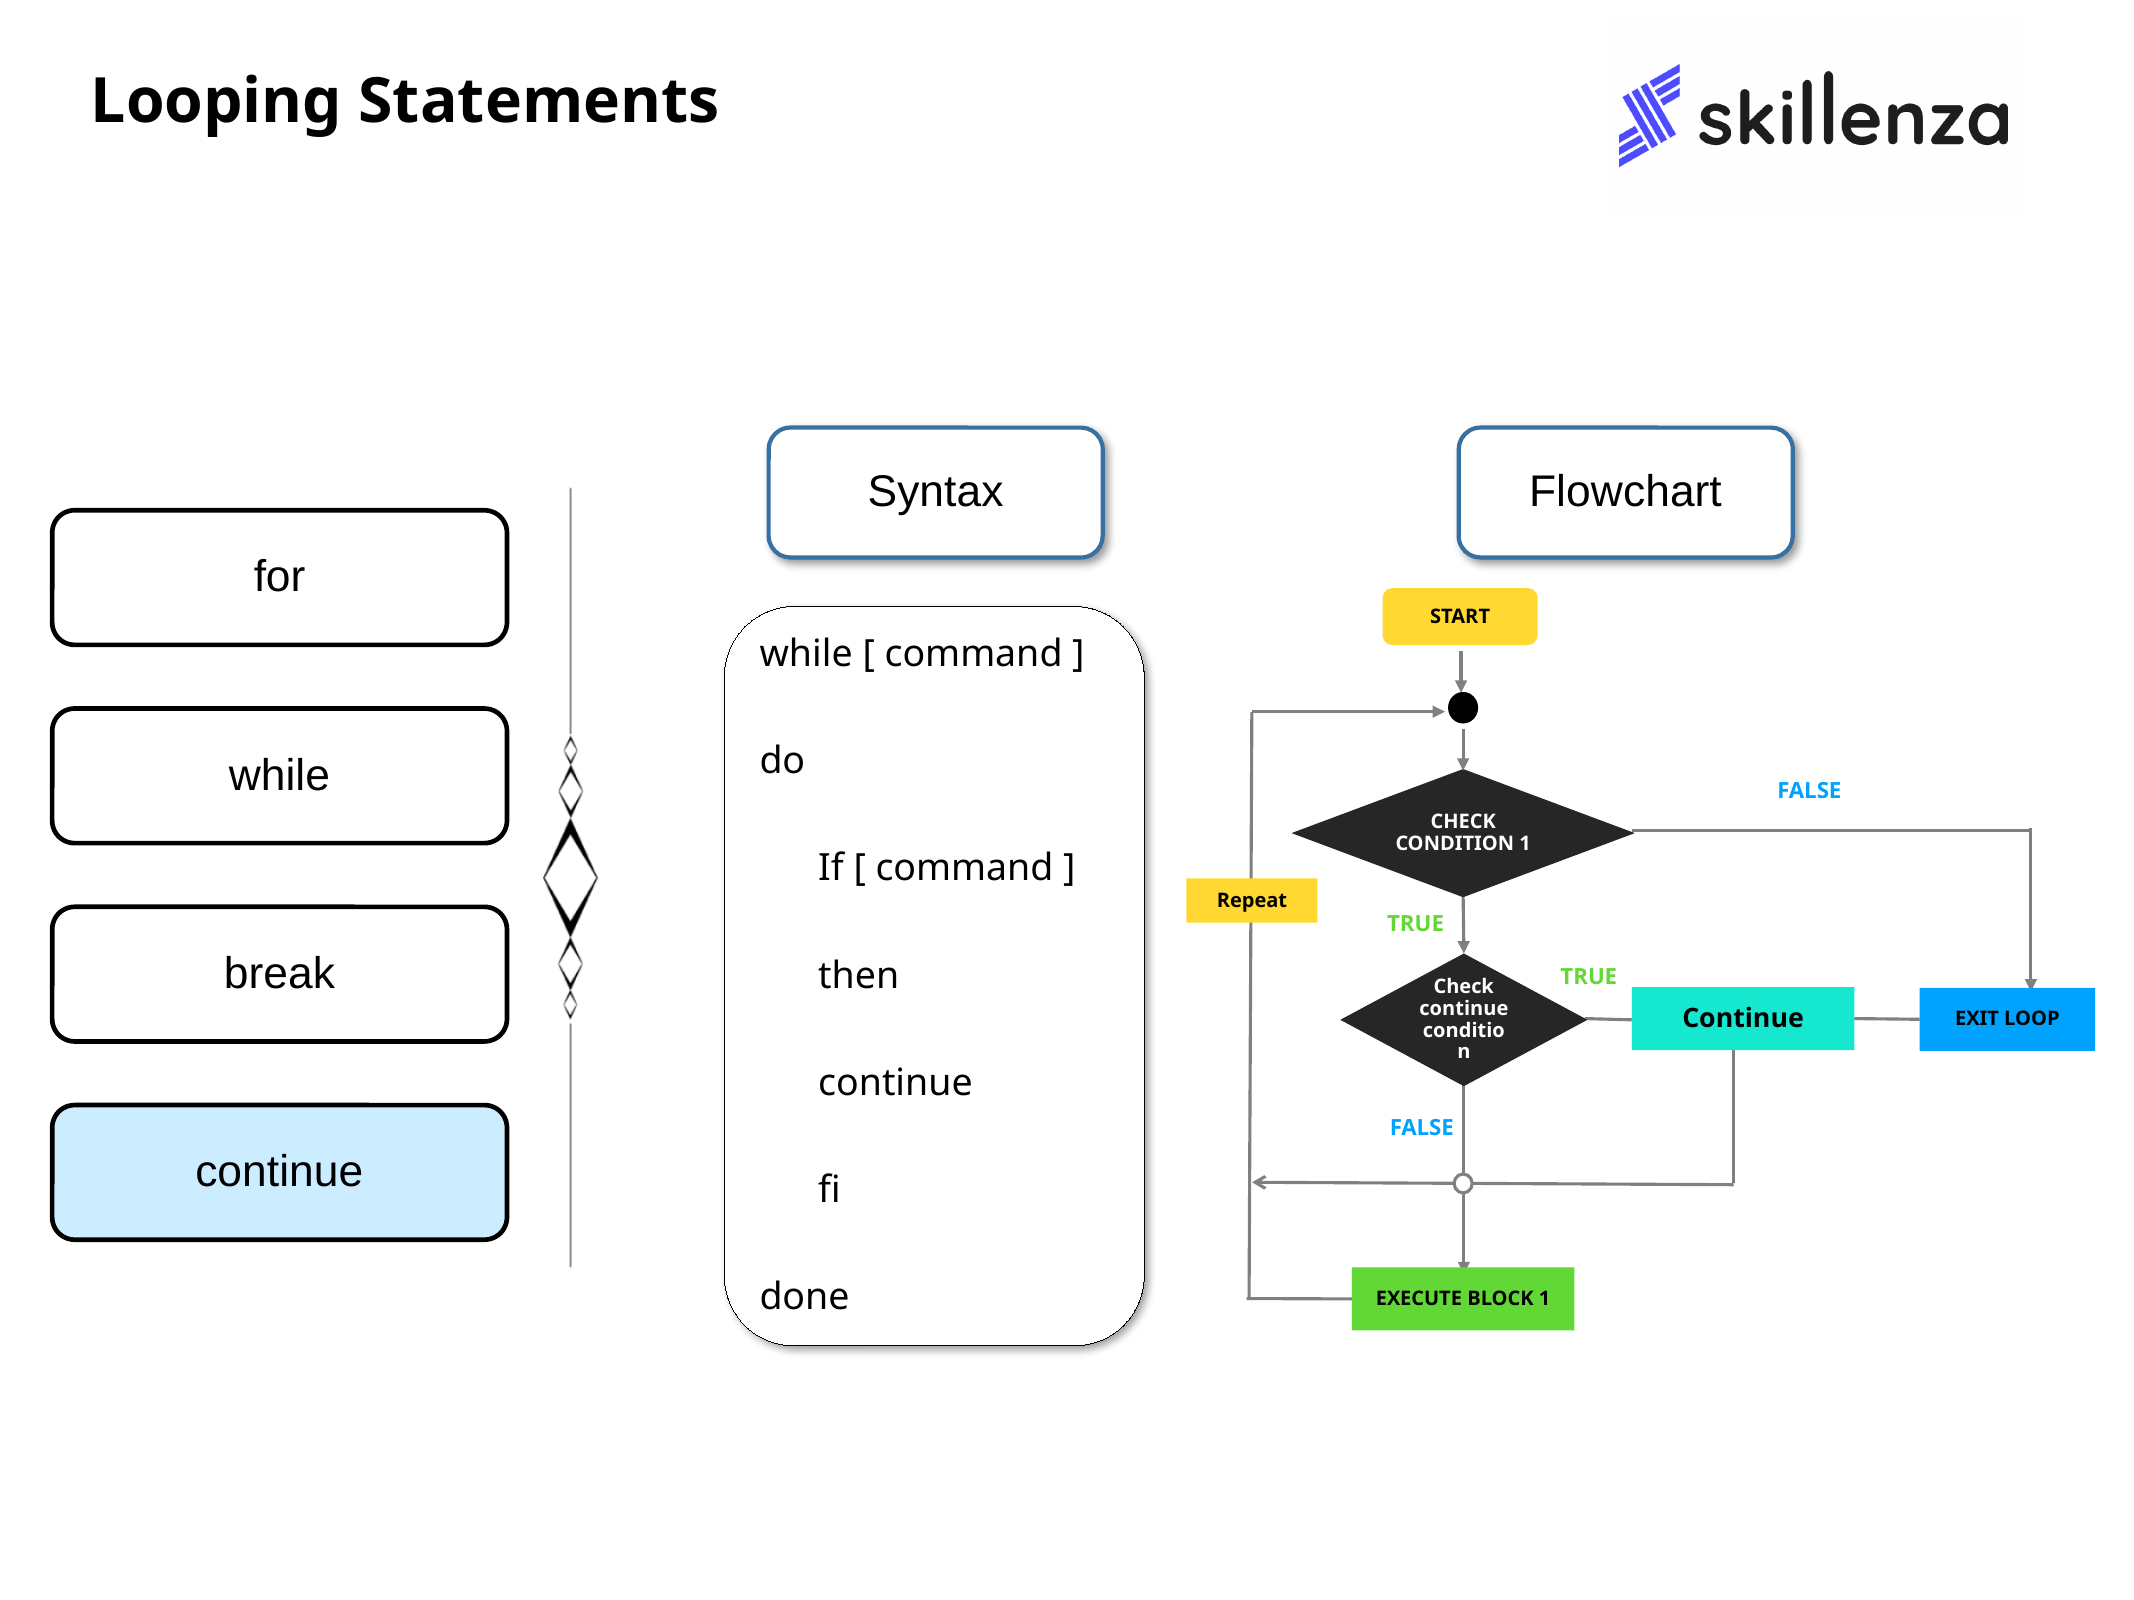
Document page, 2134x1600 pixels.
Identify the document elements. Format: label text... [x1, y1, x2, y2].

picture [163, 468, 977, 1282]
text_box break [50, 904, 510, 1044]
text_box continue [50, 1102, 510, 1242]
text_box while [50, 706, 510, 846]
text_box Flowchart [1456, 425, 1795, 560]
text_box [1186, 587, 2096, 1331]
text_box Looping Statements [76, 61, 856, 144]
text_box for [50, 508, 510, 647]
text_box while [ command ] do If [ command ] then continue fi done [724, 606, 1145, 1346]
picture [1604, 11, 2022, 220]
text_box Syntax [766, 425, 1105, 560]
